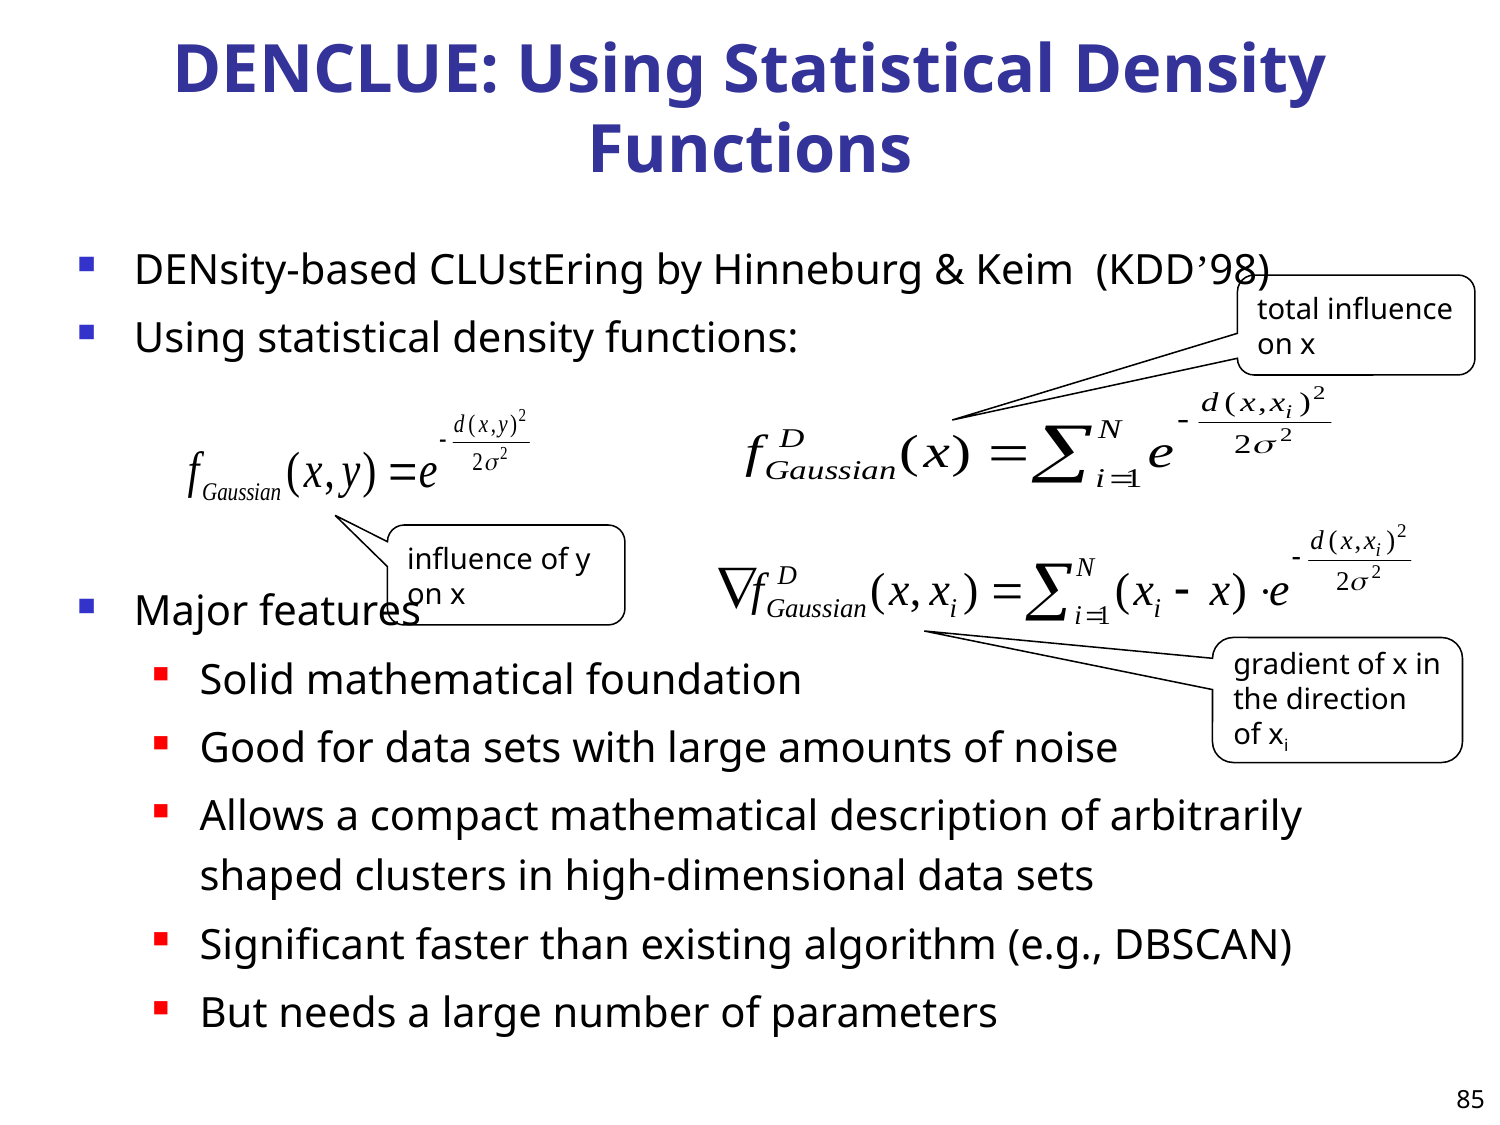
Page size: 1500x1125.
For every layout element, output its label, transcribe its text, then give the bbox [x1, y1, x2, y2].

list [174, 399, 538, 510]
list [724, 374, 1351, 501]
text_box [712, 512, 1428, 638]
text_box total influence on x [1106, 275, 1475, 375]
list DENsity-based CLUstEring by Hinneburg & Keim (KDD’98) Using statistical density functions: Major features Solid mathematical foundation Good for data sets with large amounts of noise Allows a compact mathematical description of arbitrarily shaped clusters in high-dimensional data sets Significant faster than existing algorithm (e.g., DBSCAN) But needs a large number of parameters [62, 224, 1438, 1063]
title DENCLUE: Using Statistical Density Functions [0, 50, 1500, 163]
text_box influence of y on x [338, 519, 625, 625]
text_box gradient of x in the direction of xi [1002, 637, 1463, 763]
slide_number 85 [1187, 1062, 1500, 1125]
